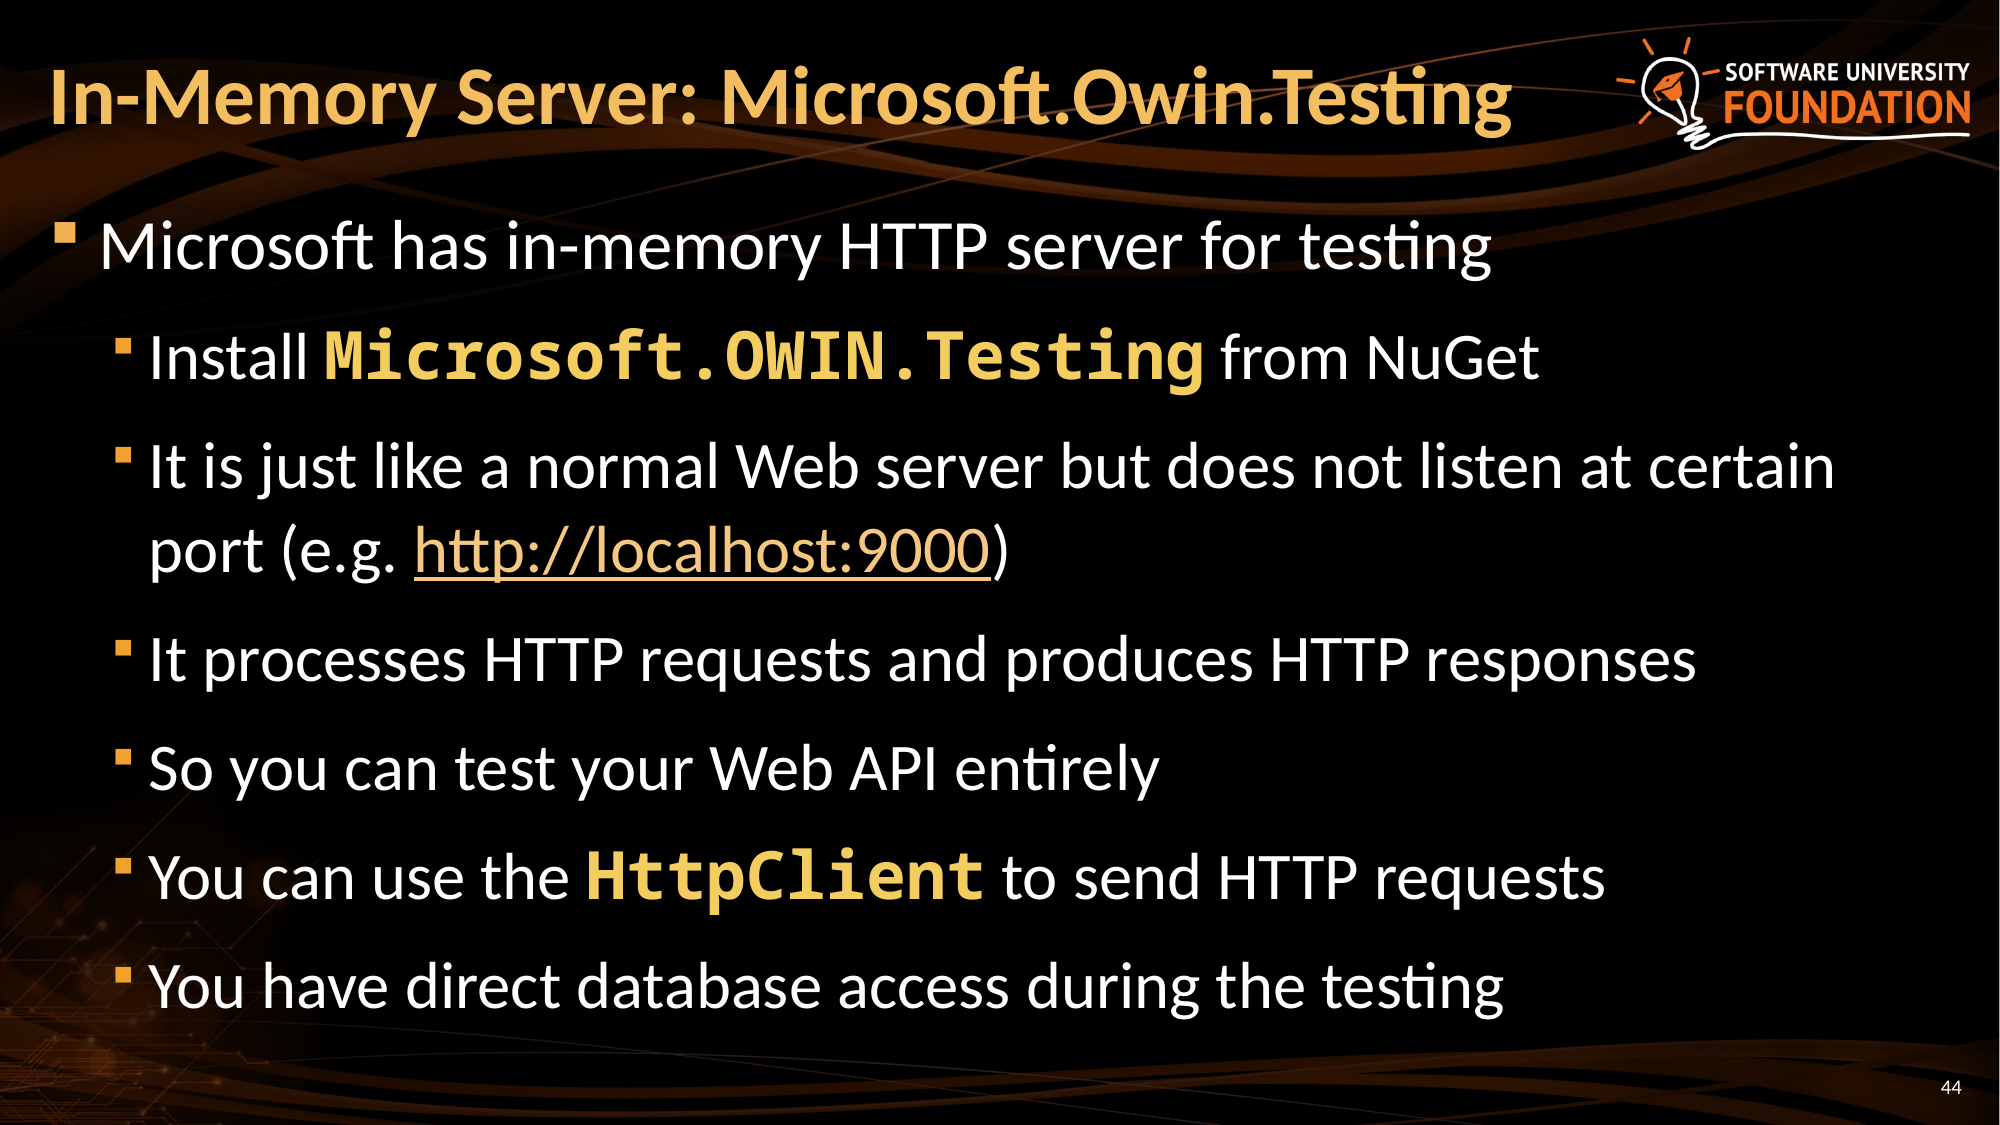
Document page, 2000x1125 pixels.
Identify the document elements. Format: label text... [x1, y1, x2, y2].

title In-Memory Server: Microsoft.Owin.Testing [30, 6, 1602, 189]
list Microsoft has in-memory HTTP server for testing Install Microsoft.OWIN.Testing from NuGet It is just like a normal Web server but does not listen at certain port (e.g. http://localhost:9000) It processes HTTP requests and produces HTTP responses So you can test your Web API entirely You can use the HttpClient to send HTTP requests You have direct database access during the testing [31, 188, 1968, 1103]
picture [0, 0, 2000, 1125]
